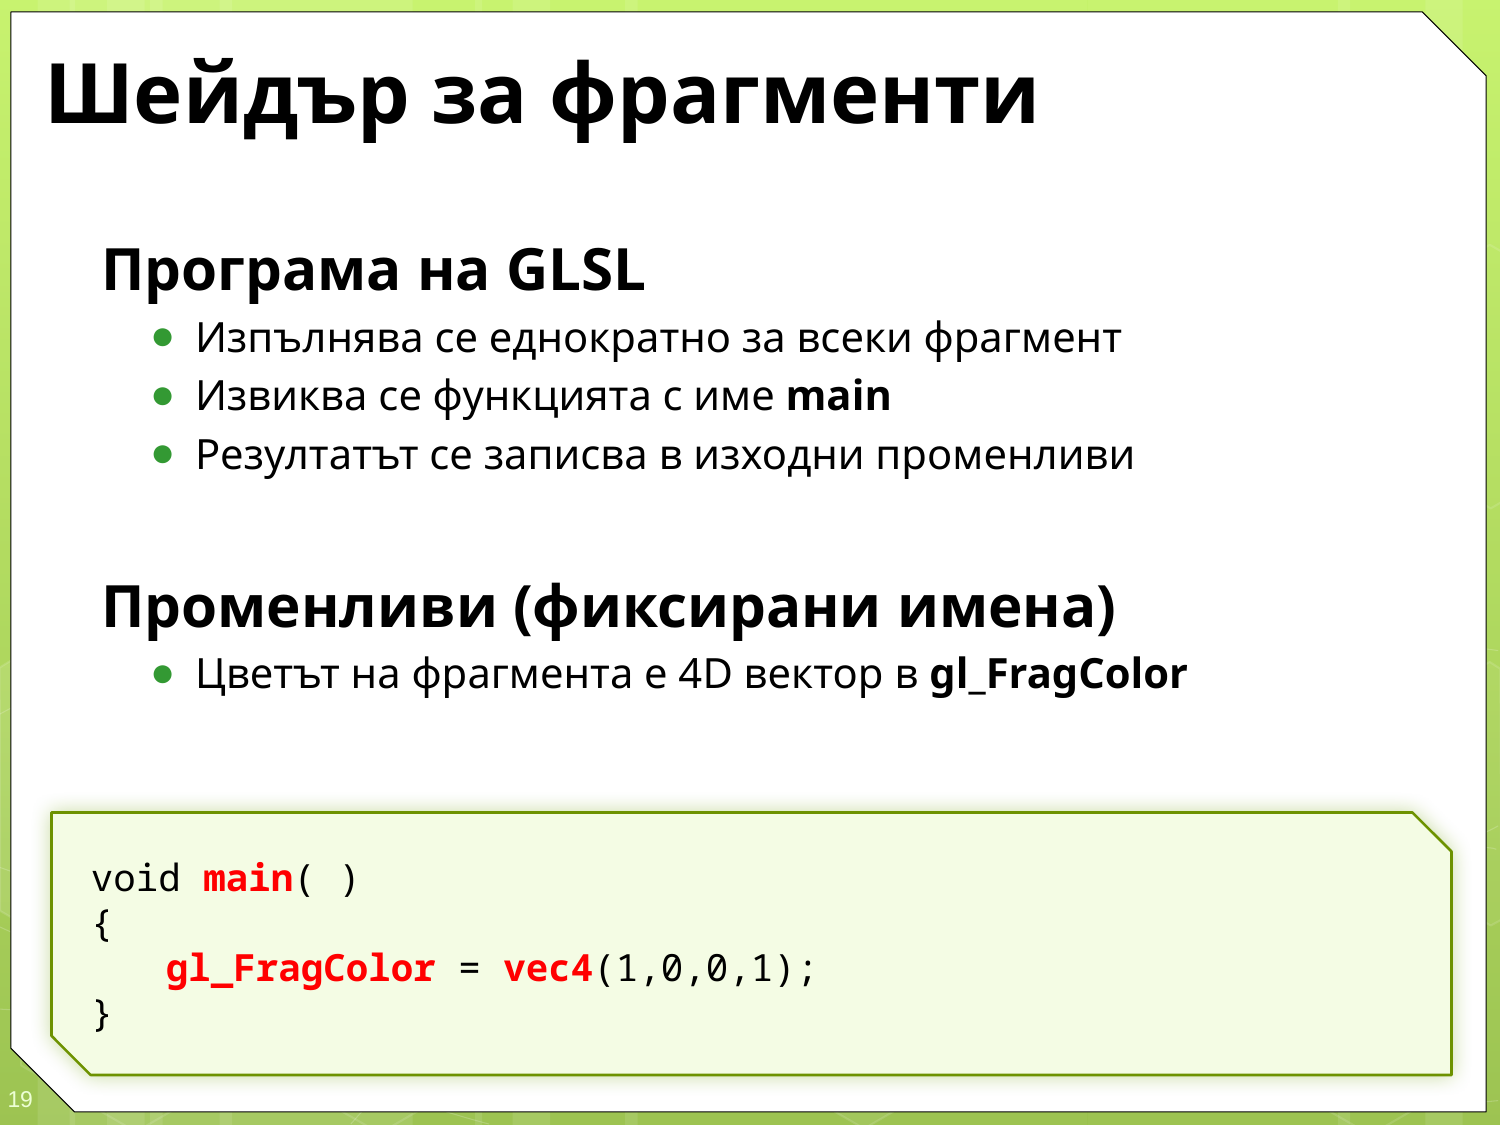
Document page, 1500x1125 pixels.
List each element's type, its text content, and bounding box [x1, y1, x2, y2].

text_box void main( ) { gl_FragColor = vec4(1,0,0,1); } [50, 811, 1453, 1077]
list Програма на GLSL Изпълнява се еднократно за всеки фрагмент Извиква се функцията с име main Резултатът се записва в изходни променливи Променливи (фиксирани имена) Цветът на фрагмента е 4D вектор в gl_FragColor [75, 224, 1488, 1113]
title Шейдър за фрагменти [29, 37, 1450, 144]
